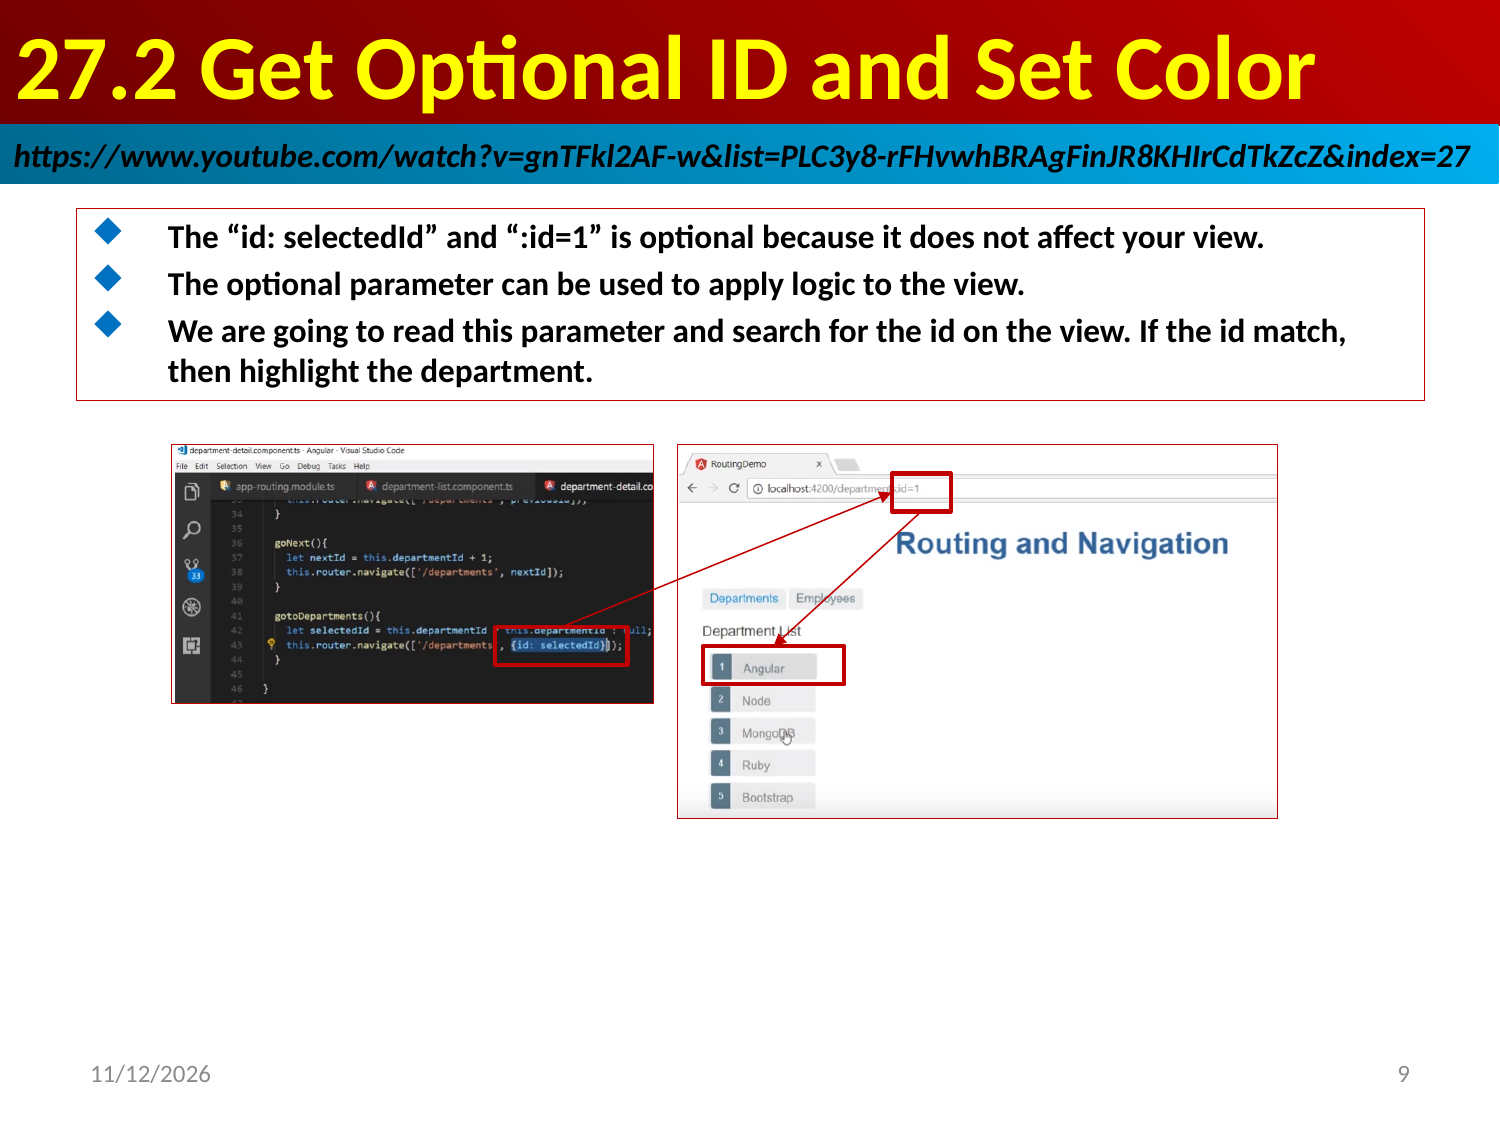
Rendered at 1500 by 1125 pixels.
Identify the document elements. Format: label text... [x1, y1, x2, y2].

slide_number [75, 1042, 425, 1103]
picture [676, 444, 1279, 819]
text_box https://www.youtube.com/watch?v=gnTFkl2AF-w&list=PLC3y8-rFHvwhBRAgFinJR8KHIrCdTkZcZ&index=27 [0, 124, 1499, 184]
subtitle The “id: selectedId” and “:id=1” is optional because it does not affect your view. The optional parameter can be used to apply logic to the view. We are going to read this parameter and search for the id on the view. If the id match, then highlight the department. [76, 208, 1425, 401]
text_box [773, 511, 922, 647]
picture [170, 444, 654, 704]
title 27.2 Get Optional ID and Set Color [0, 0, 1500, 126]
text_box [560, 492, 892, 628]
slide_number 9 [1074, 1042, 1425, 1103]
